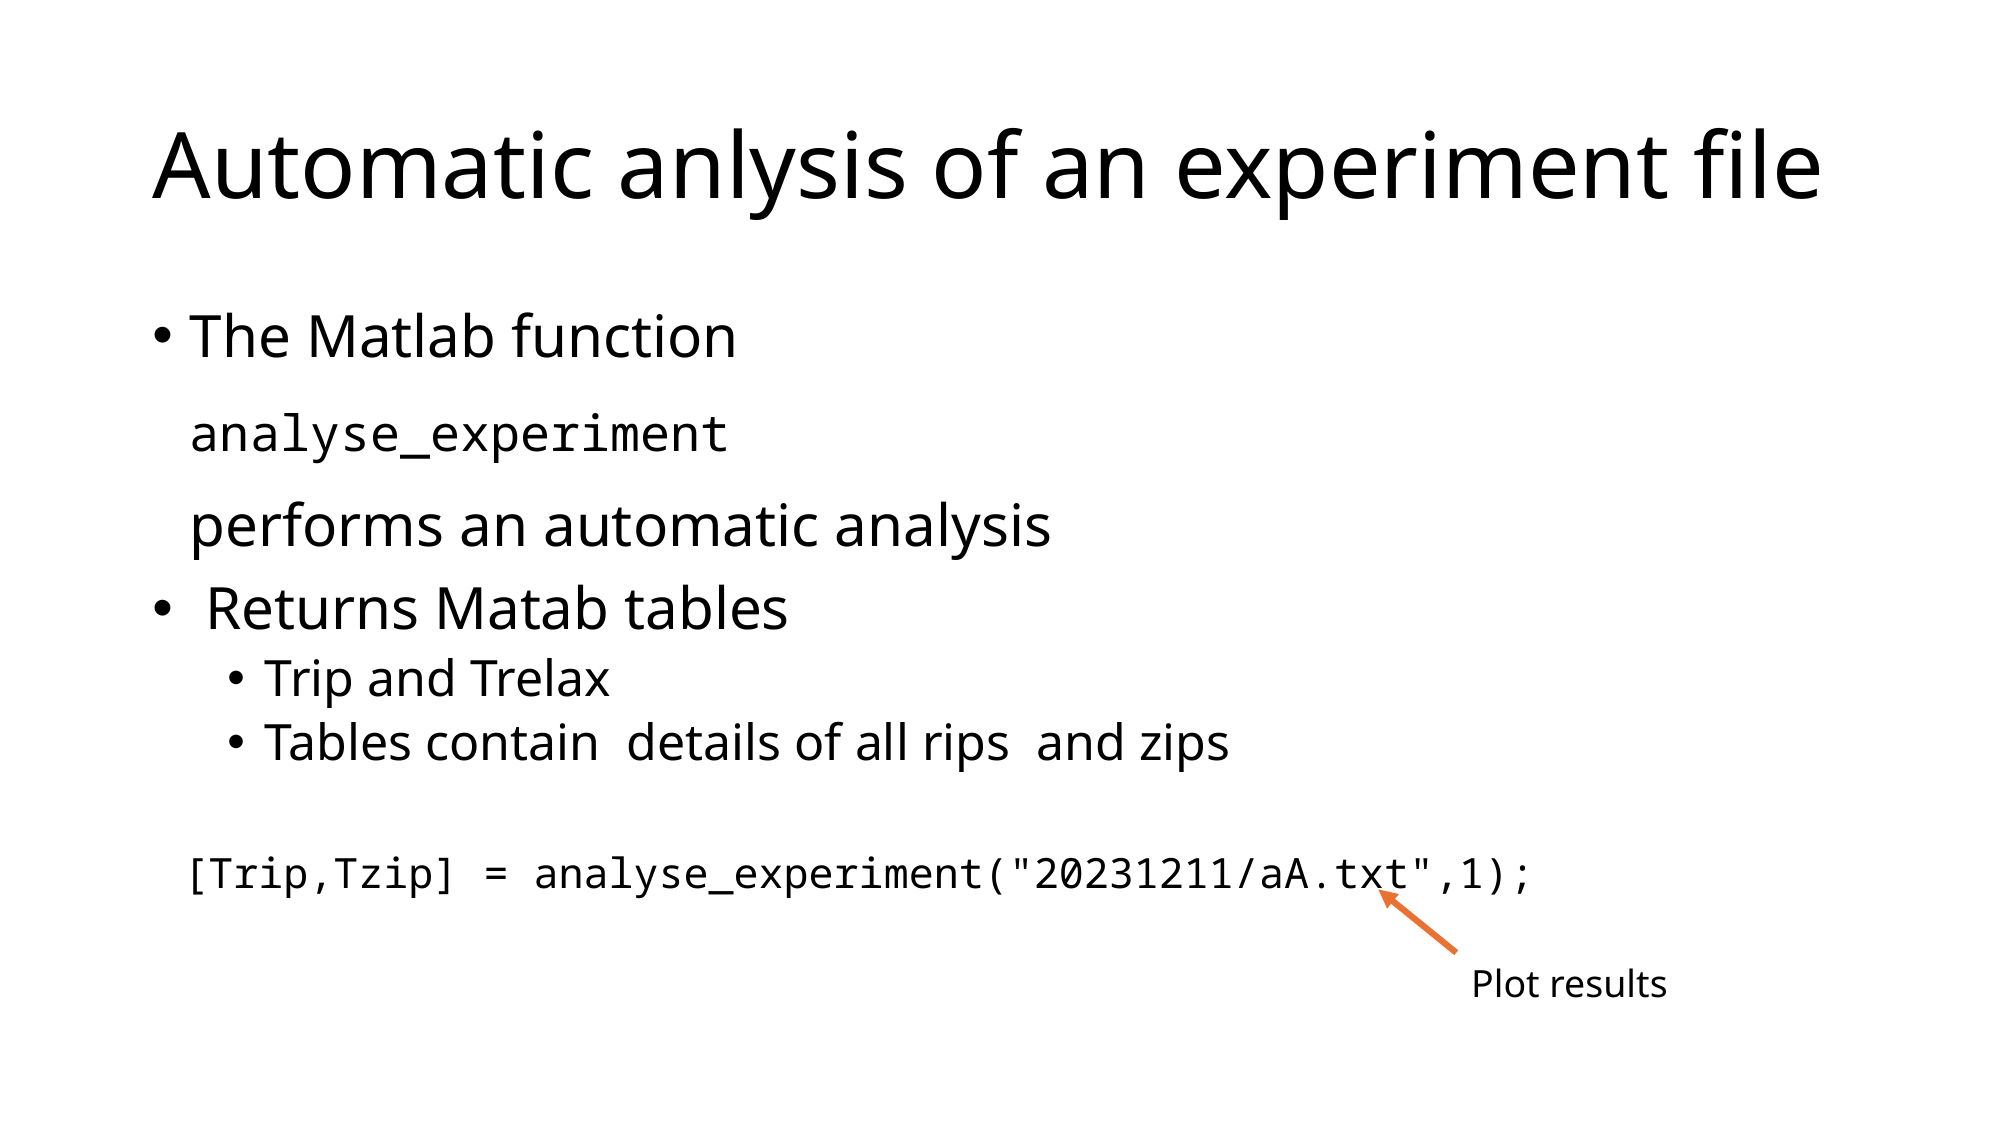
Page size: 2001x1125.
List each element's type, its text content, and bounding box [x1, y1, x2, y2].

title Automatic anlysis of an experiment file [137, 59, 1863, 278]
list The Matlab function analyse_experiment performs an automatic analysis Returns Matab tables Trip and Trelax Tables contain details of all rips and zips [137, 299, 1863, 1014]
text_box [1377, 888, 1457, 954]
text_box [Trip,Tzip] = analyse_experiment("20231211/aA.txt",1); [168, 839, 1832, 904]
text_box Plot results [1456, 952, 1702, 1013]
